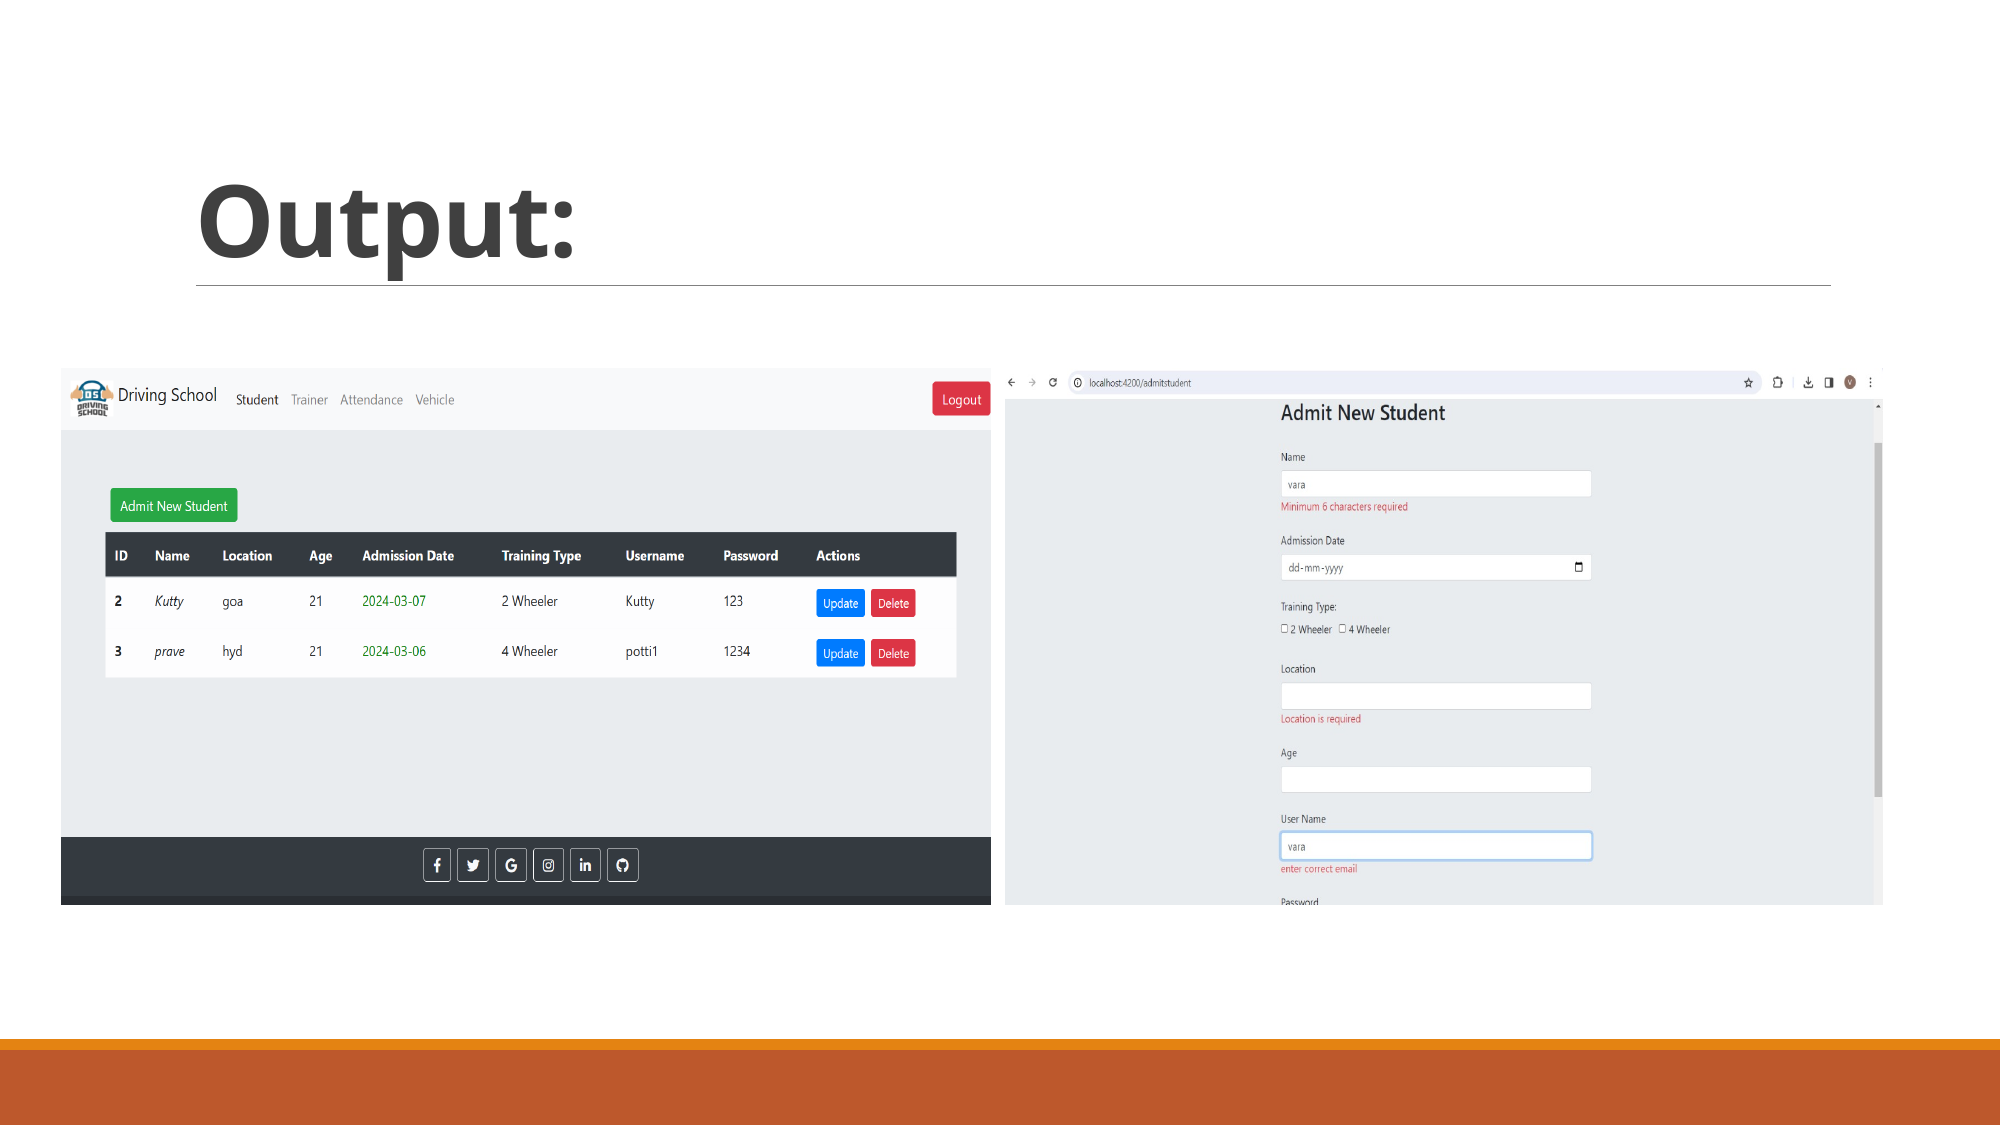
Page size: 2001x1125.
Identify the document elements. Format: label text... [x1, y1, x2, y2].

title Output: [180, 47, 1830, 285]
picture [1004, 367, 1884, 906]
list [60, 367, 992, 906]
